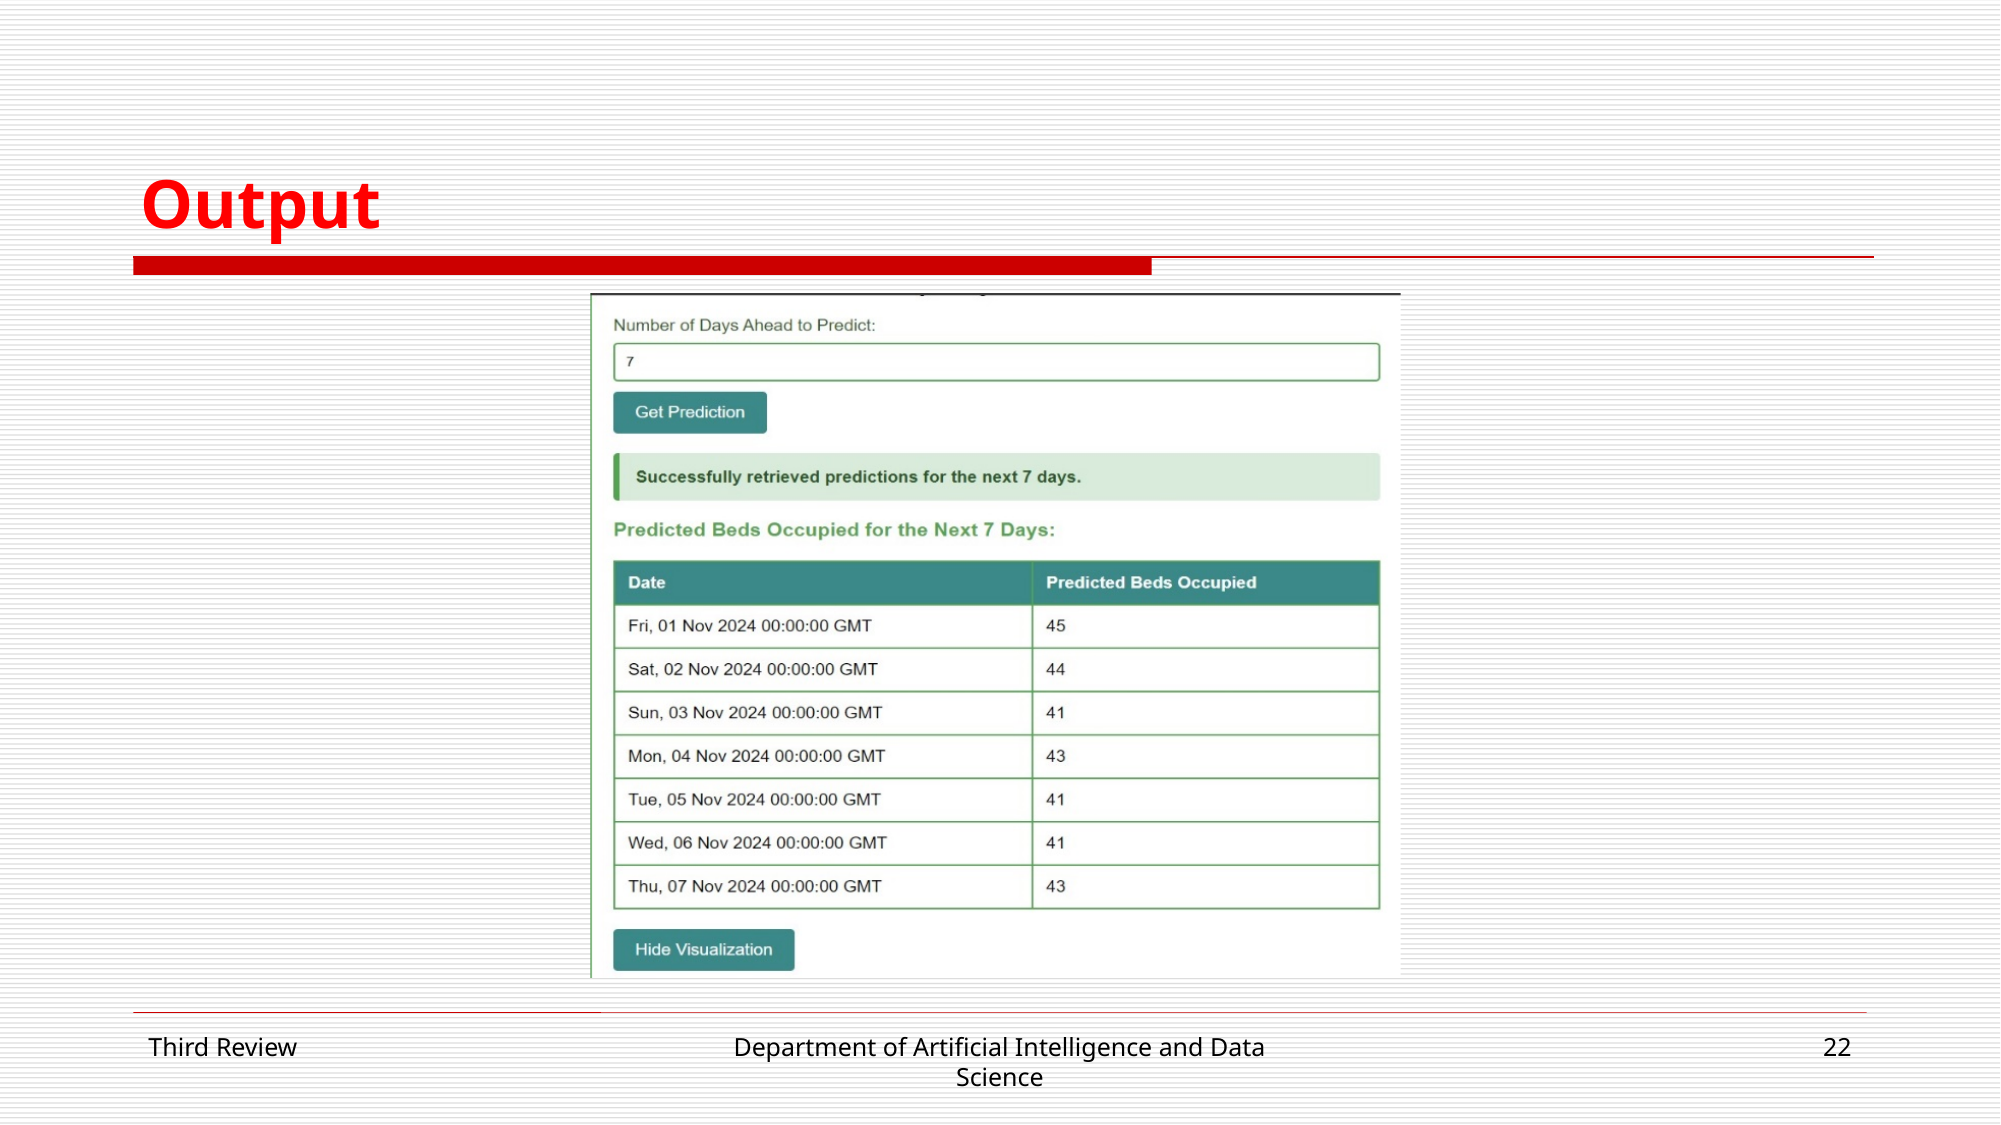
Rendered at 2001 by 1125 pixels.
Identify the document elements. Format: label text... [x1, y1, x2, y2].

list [590, 293, 1404, 979]
slide_number 22 [1433, 1024, 1867, 1103]
picture [0, 0, 2001, 1125]
slide_number Third Review [133, 1024, 567, 1103]
footer Department of Artificial Intelligence and Data Science [683, 1024, 1317, 1103]
title Output [125, 50, 1876, 250]
